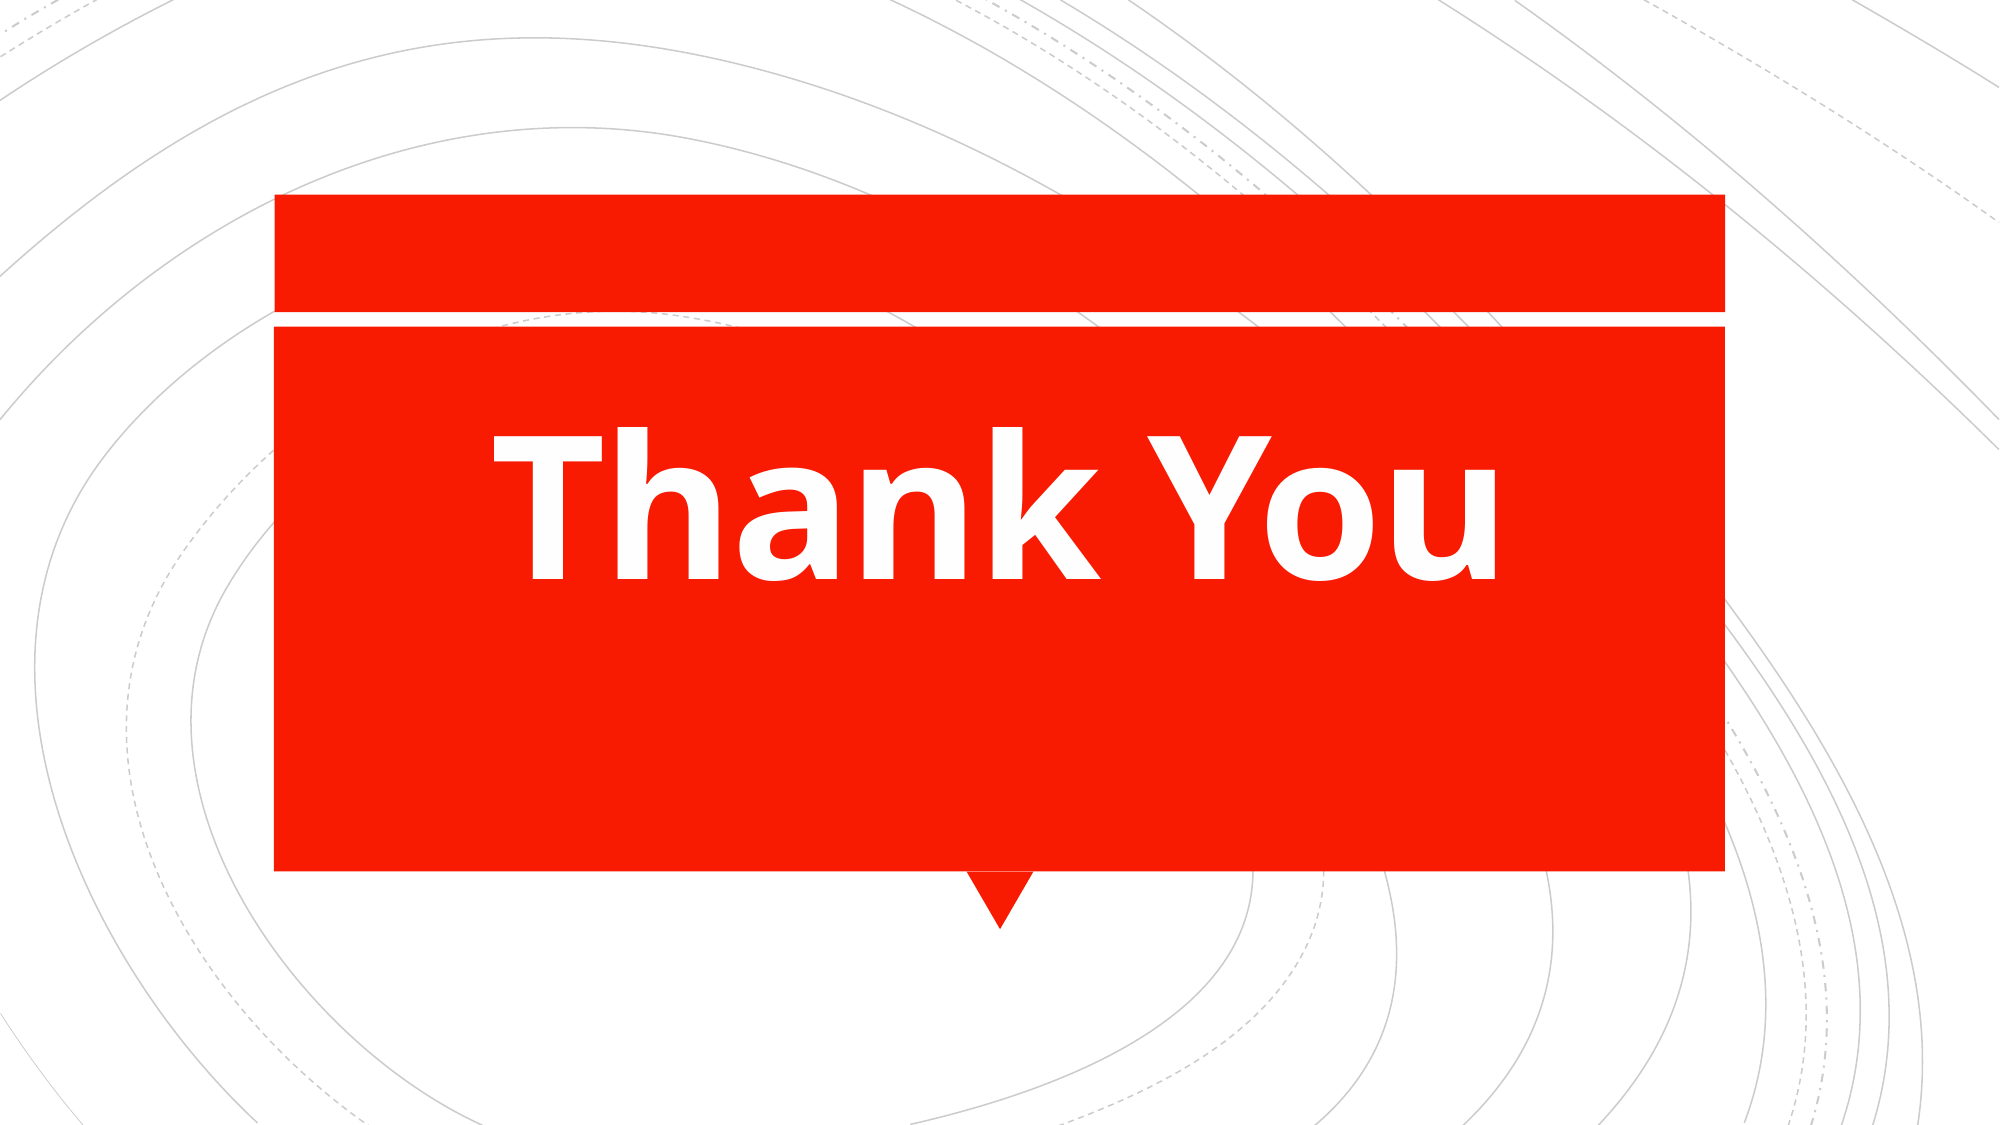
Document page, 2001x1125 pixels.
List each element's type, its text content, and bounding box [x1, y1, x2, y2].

title Thank You [288, 570, 1713, 858]
